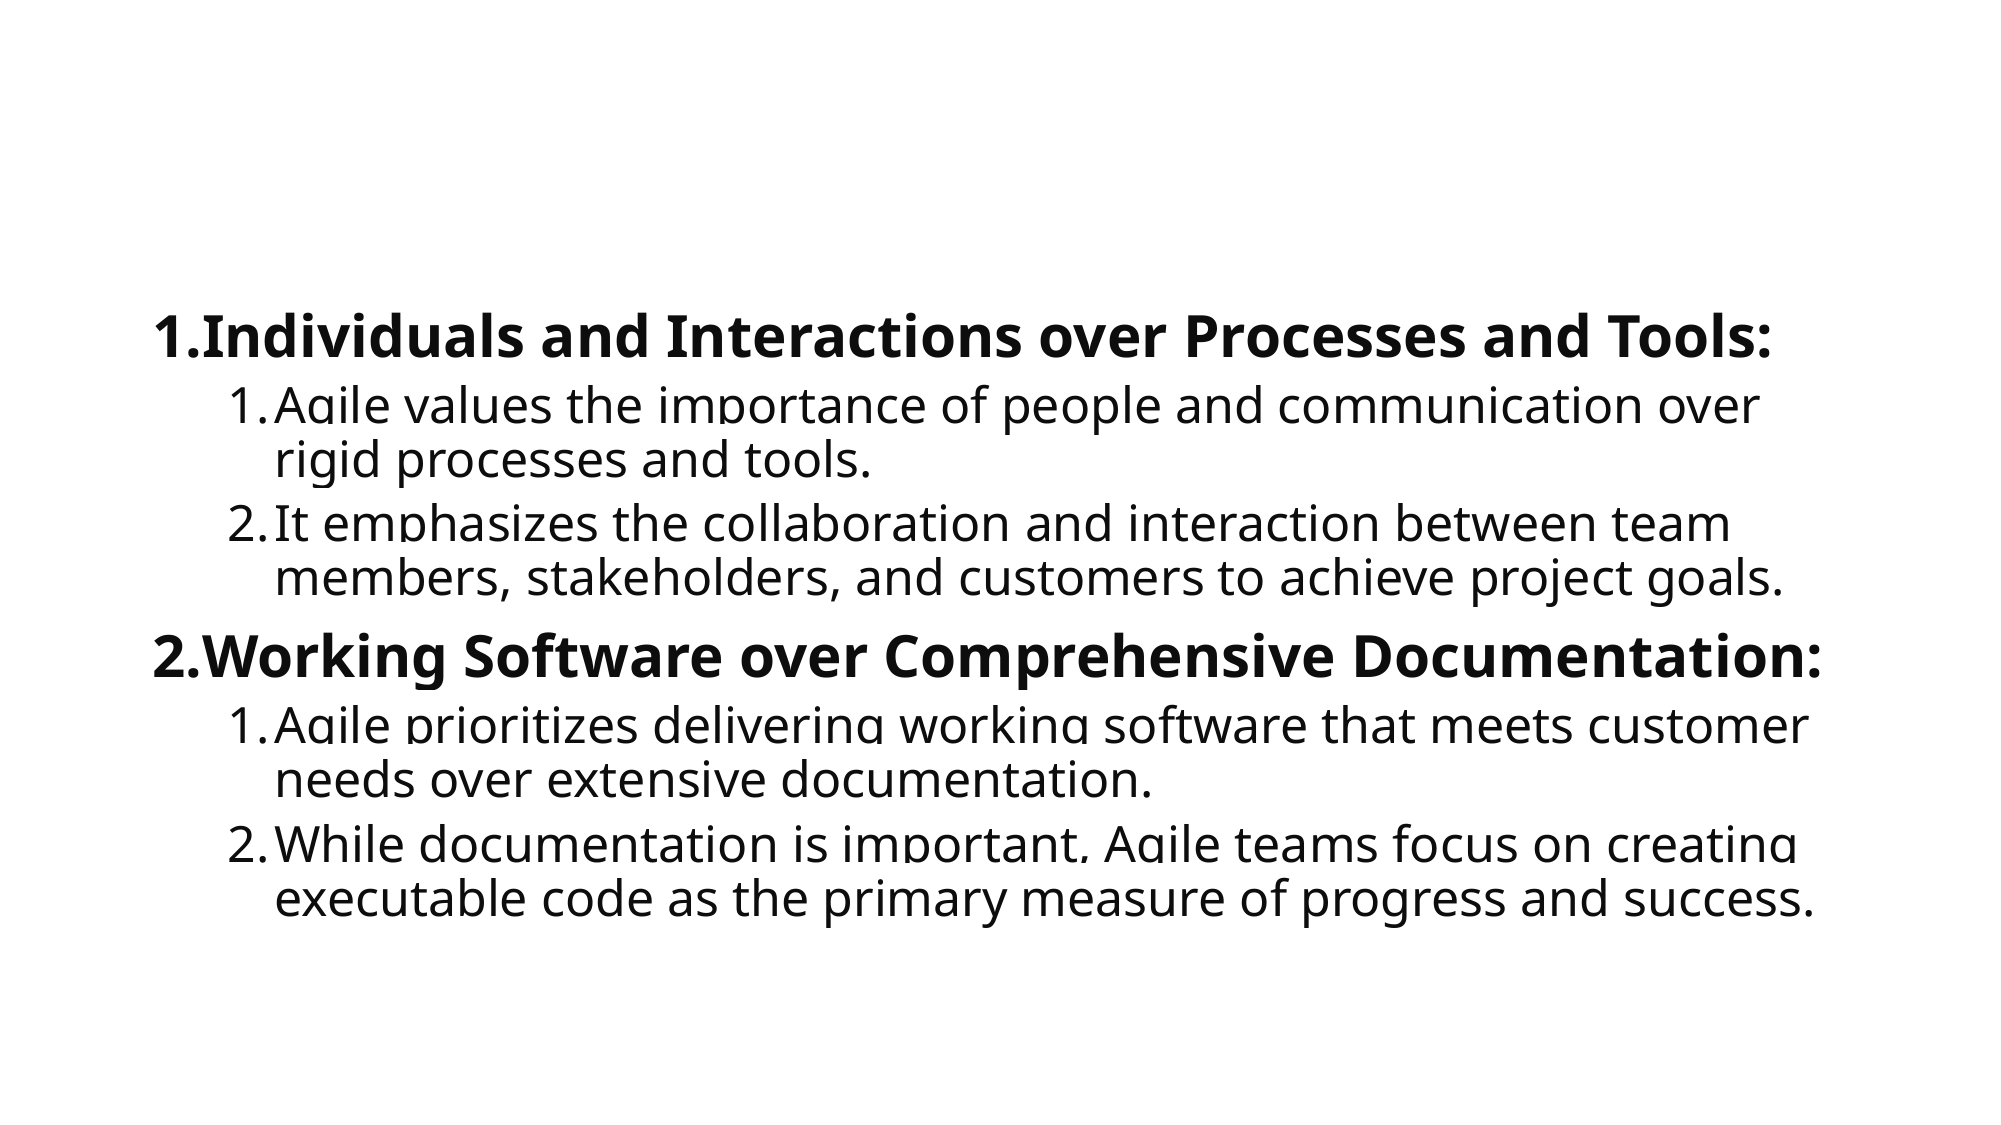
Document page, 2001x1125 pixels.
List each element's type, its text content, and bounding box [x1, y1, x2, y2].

list Individuals and Interactions over Processes and Tools: Agile values the importance of people and communication over rigid processes and tools. It emphasizes the collaboration and interaction between team members, stakeholders, and customers to achieve project goals. Working Software over Comprehensive Documentation: Agile prioritizes delivering working software that meets customer needs over extensive documentation. While documentation is important, Agile teams focus on creating executable code as the primary measure of progress and success. [137, 299, 1863, 1014]
